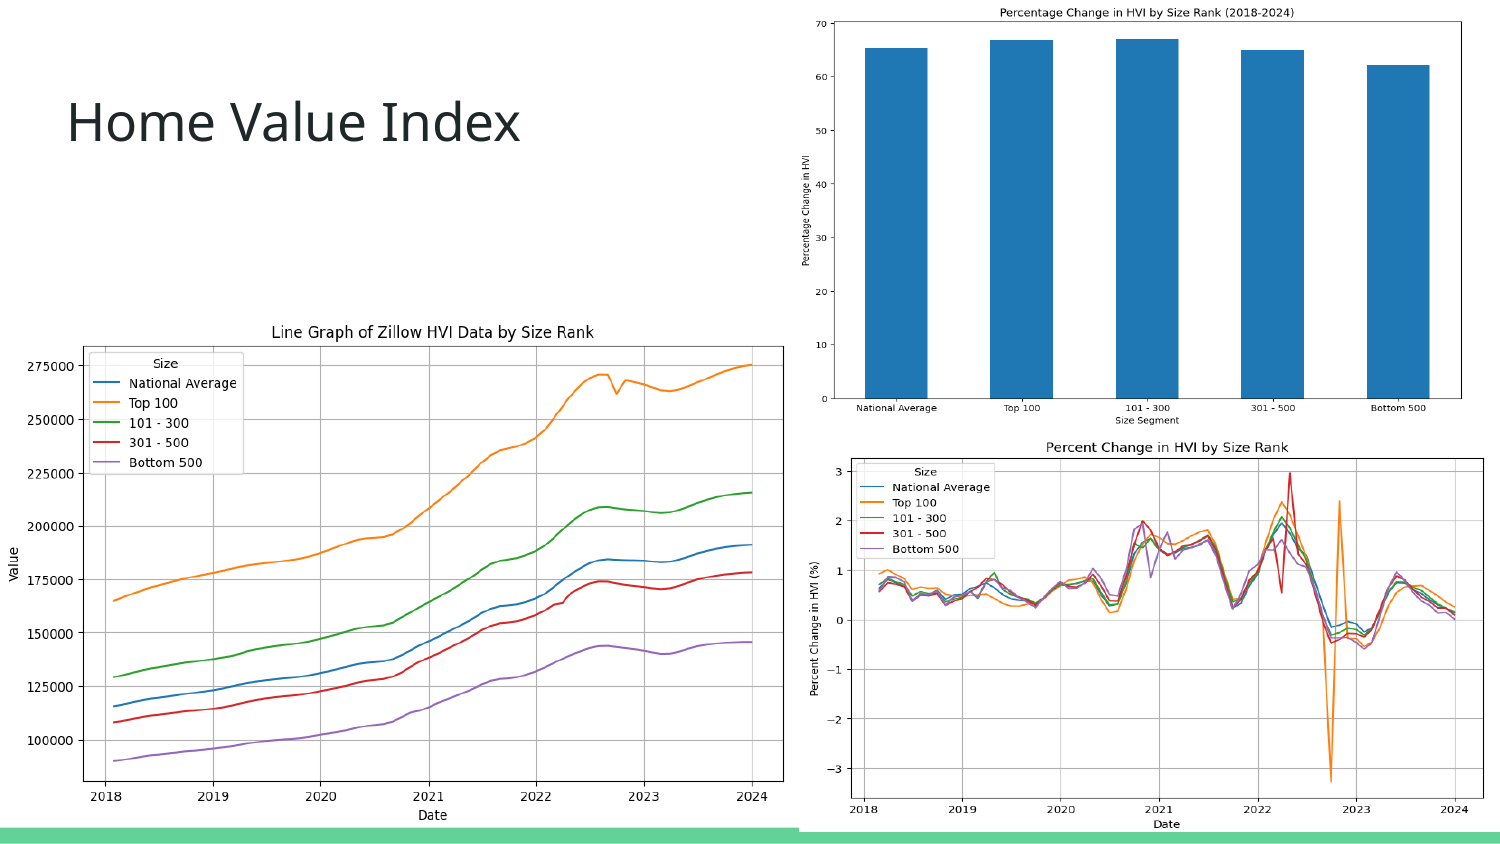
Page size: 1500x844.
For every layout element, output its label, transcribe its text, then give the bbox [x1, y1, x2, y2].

picture [0, 0, 1500, 832]
title Home Value Index [51, 72, 788, 167]
